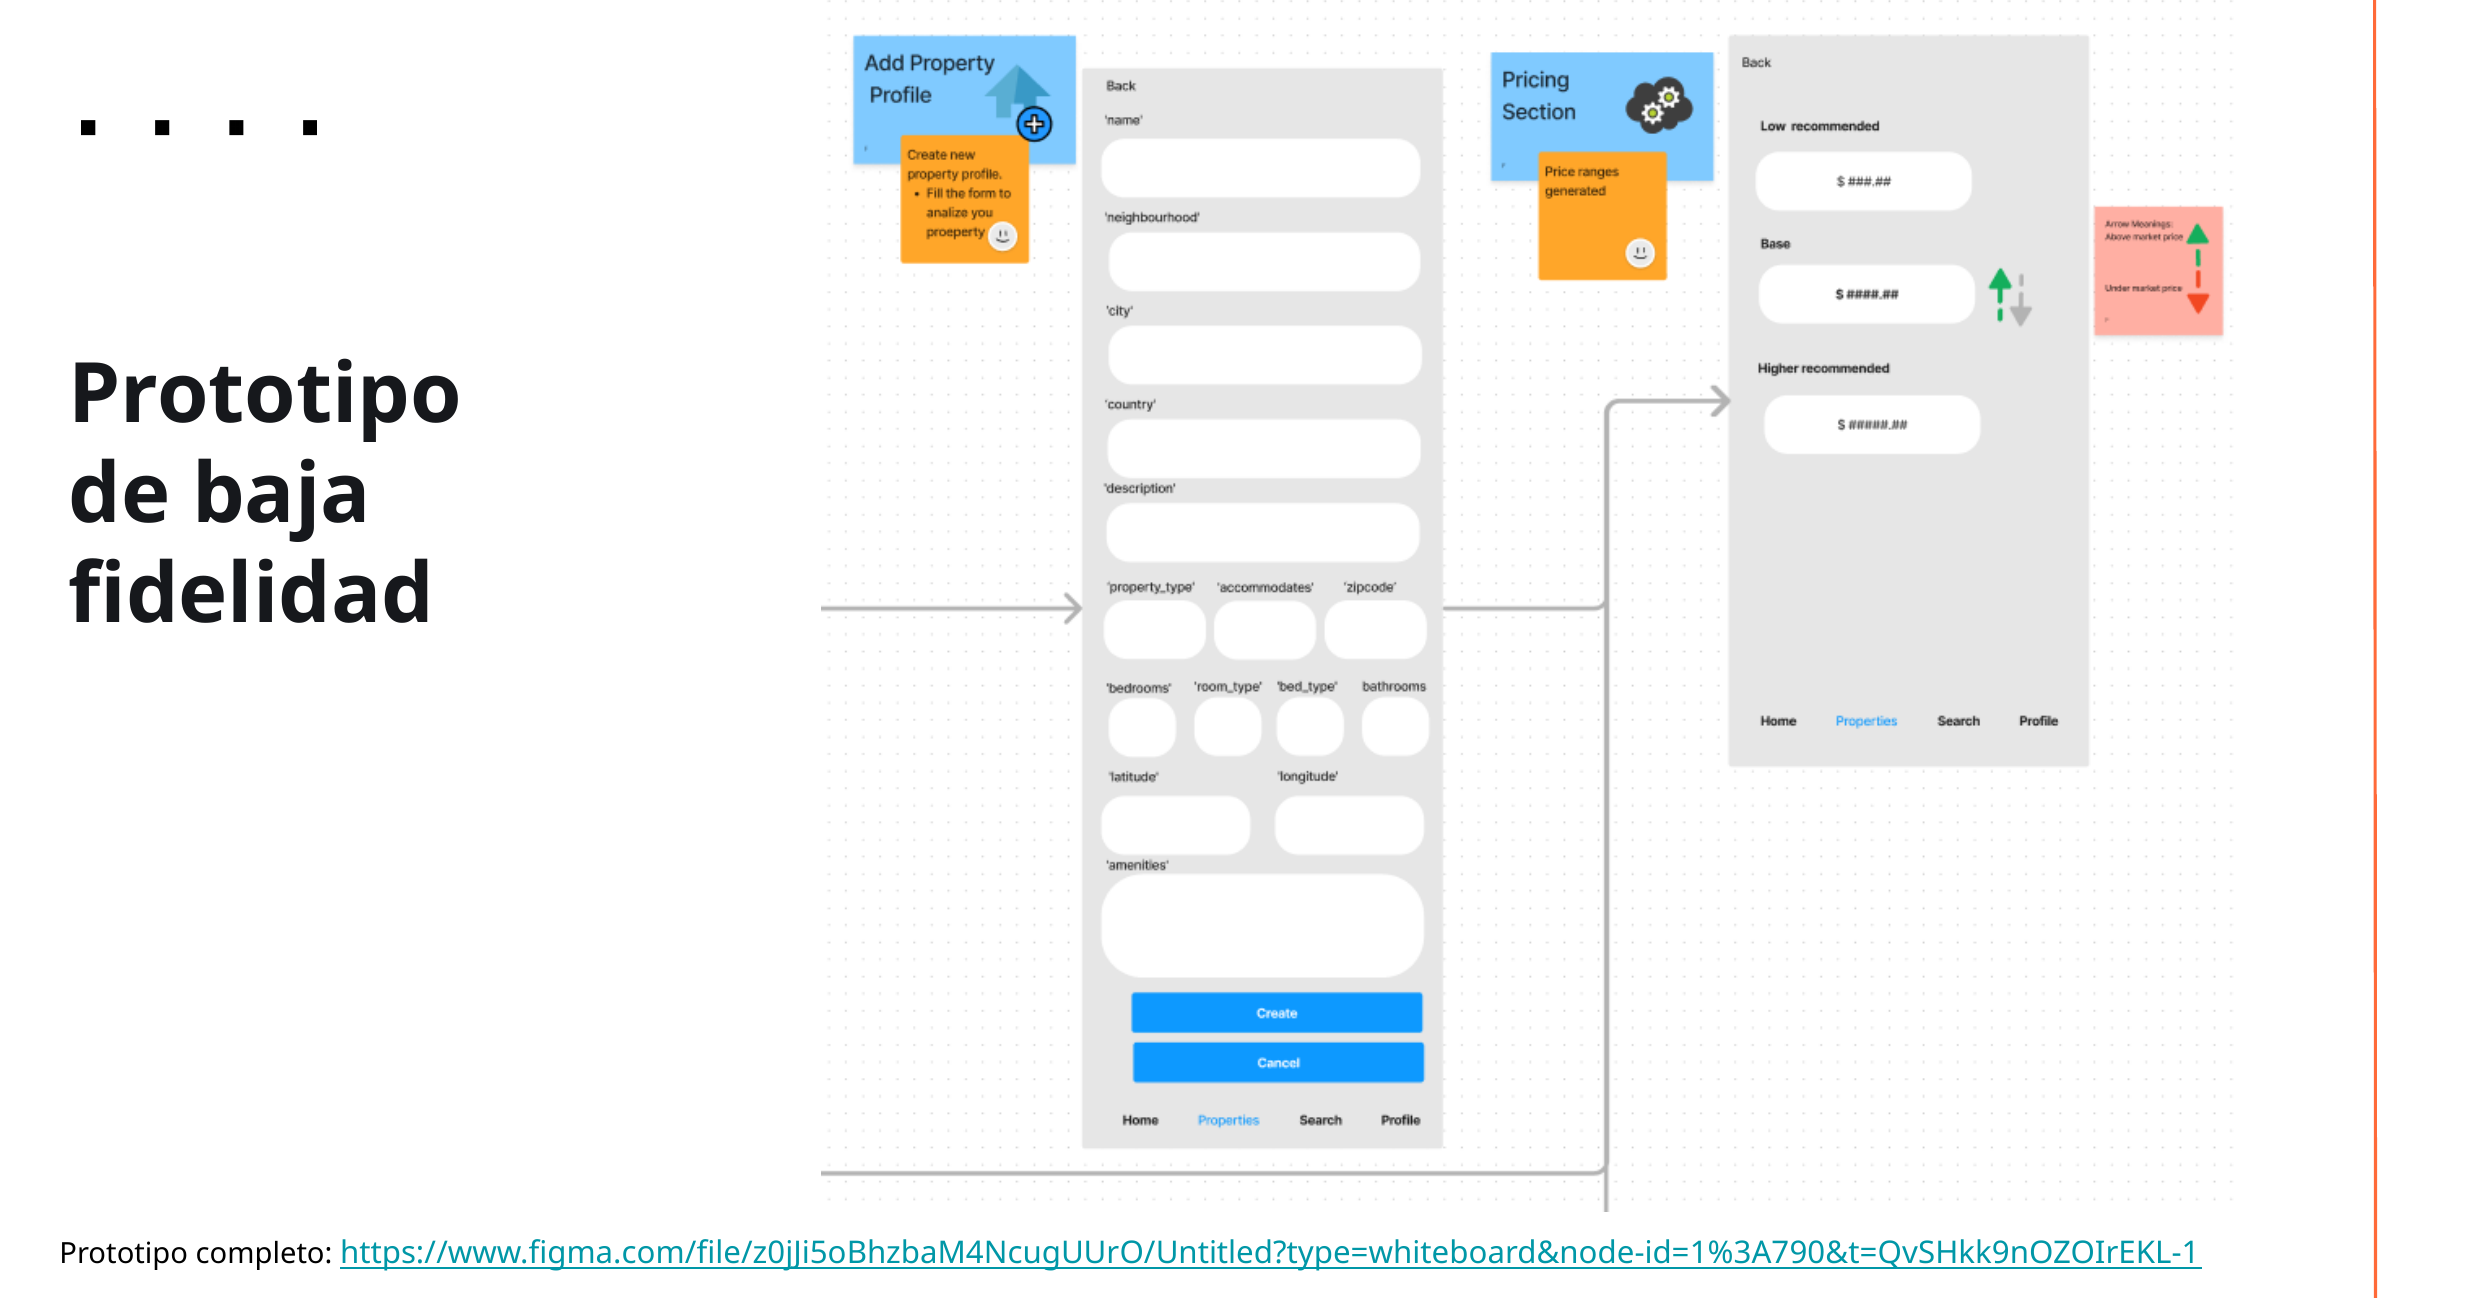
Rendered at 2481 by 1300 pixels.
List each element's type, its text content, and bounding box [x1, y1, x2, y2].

picture [81, 116, 317, 138]
text_box Prototipo completo: https://www.figma.com/file/z0jJi5oBhzbaM4NcugUUrO/Untitled?type=whiteboard&node-id=1%3A790&t=QvSHkk9nOZOIrEKL-1 [44, 1211, 2369, 1291]
text_box Prototipo de baja fidelidad [44, 174, 571, 804]
picture [821, 0, 2245, 1212]
